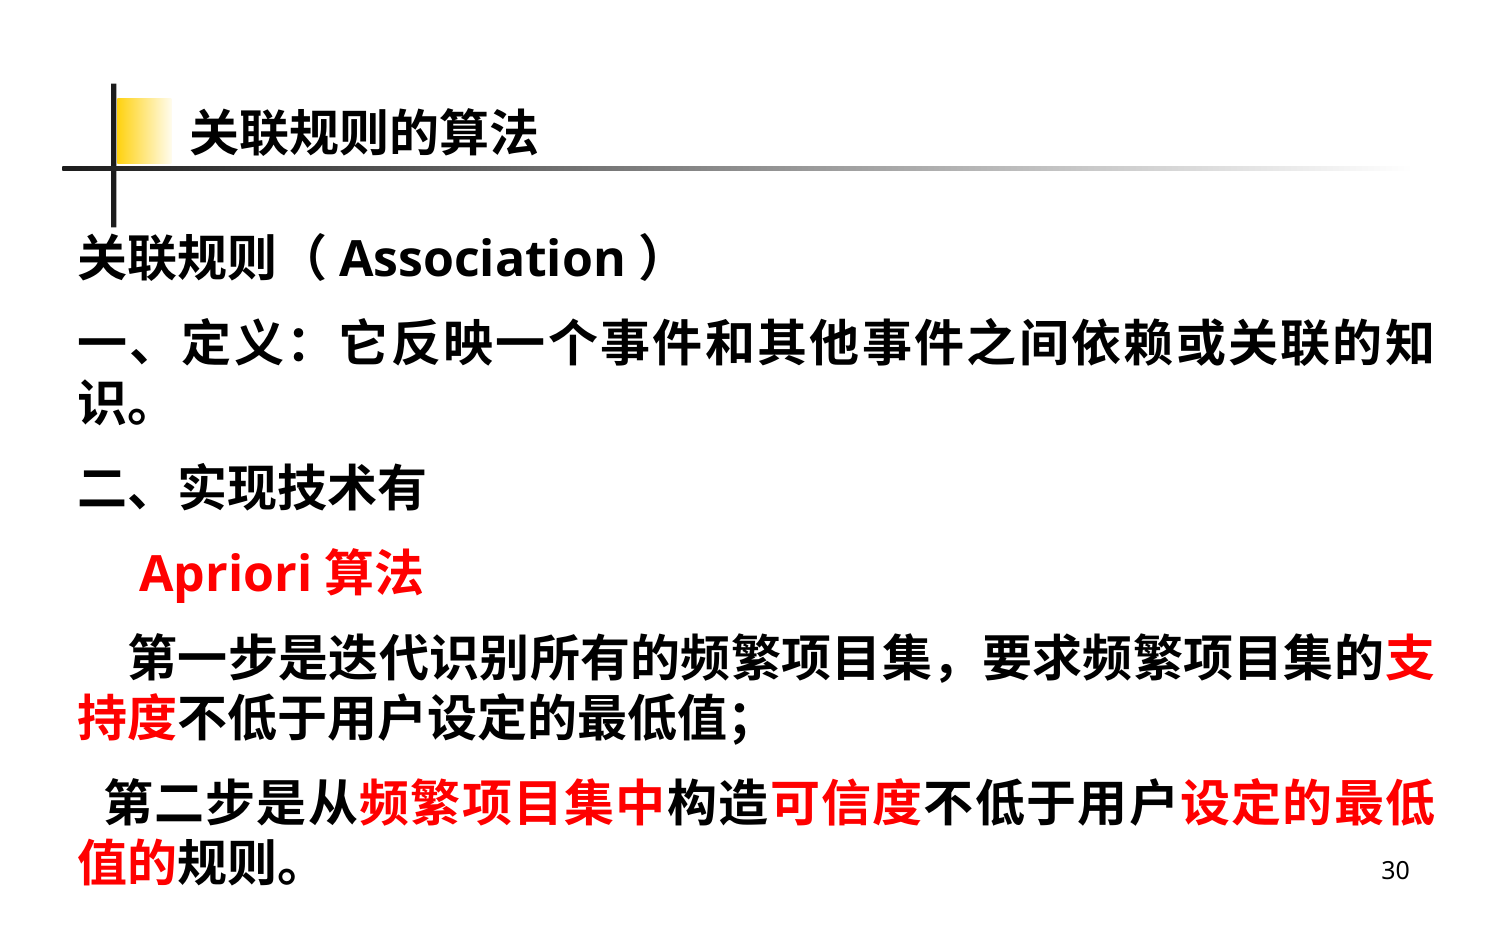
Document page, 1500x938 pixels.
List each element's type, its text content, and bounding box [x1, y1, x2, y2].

text_box 关联规则（Association） 一、定义：它反映一个事件和其他事件之间依赖或关联的知识。 二、实现技术有 Apriori算法 第一步是迭代识别所有的频繁项目集，要求频繁项目集的支持度不低于用户设定的最低值； 第二步是从频繁项目集中构造可信度不低于用户设定的最低值的规则。 [62, 218, 1450, 899]
text_box 关联规则的算法 [174, 93, 1000, 169]
